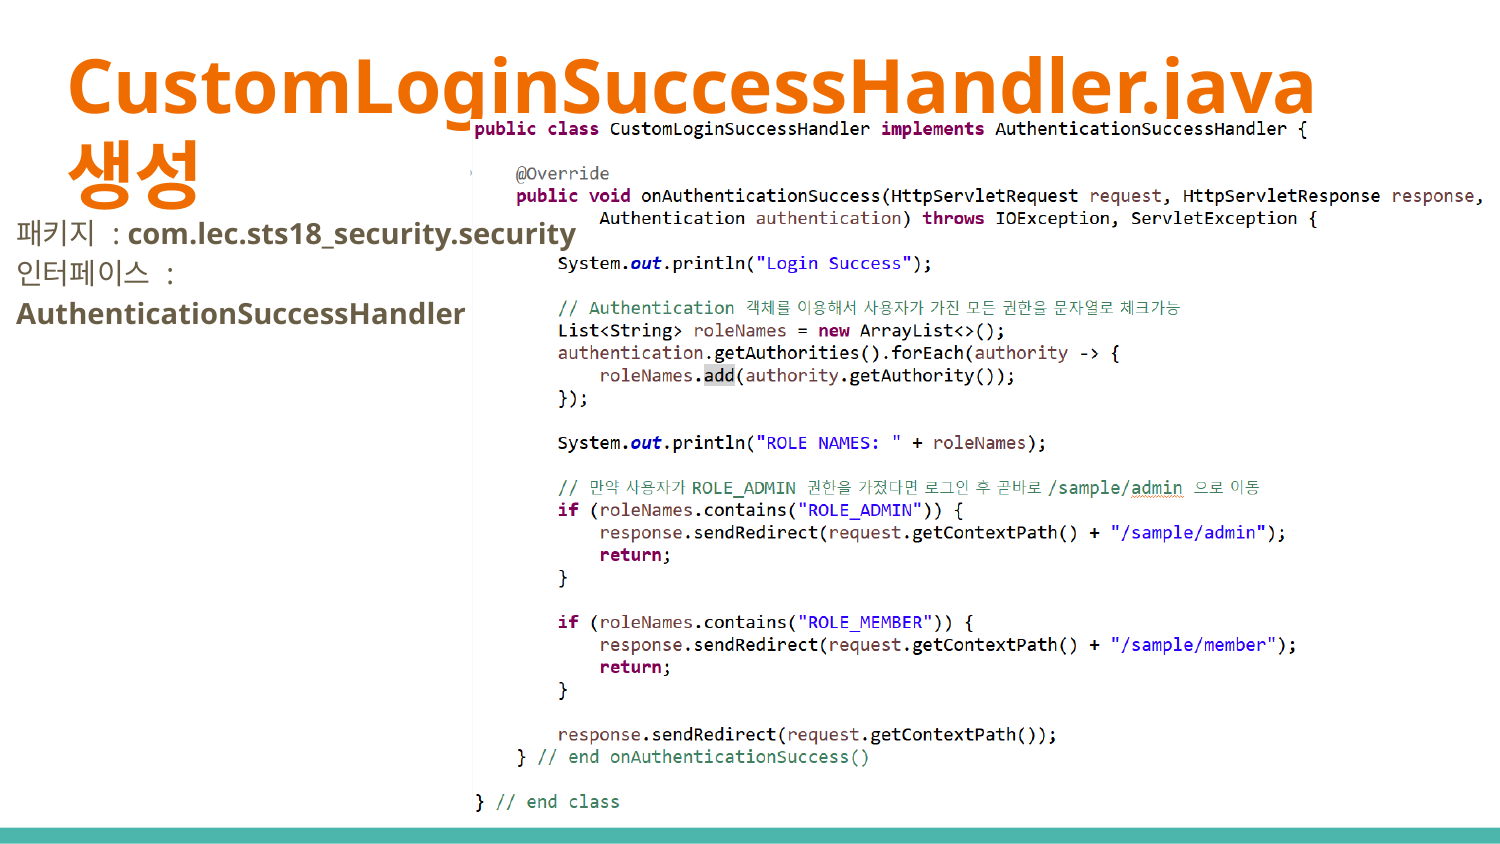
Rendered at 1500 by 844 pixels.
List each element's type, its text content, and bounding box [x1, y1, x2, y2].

title CustomLoginSuccessHandler.java 생성 [51, 23, 1449, 140]
list 패키지 : com.lec.sts18_security.security 인터페이스 : AuthenticationSuccessHandler [1, 195, 465, 642]
picture [470, 119, 1488, 813]
